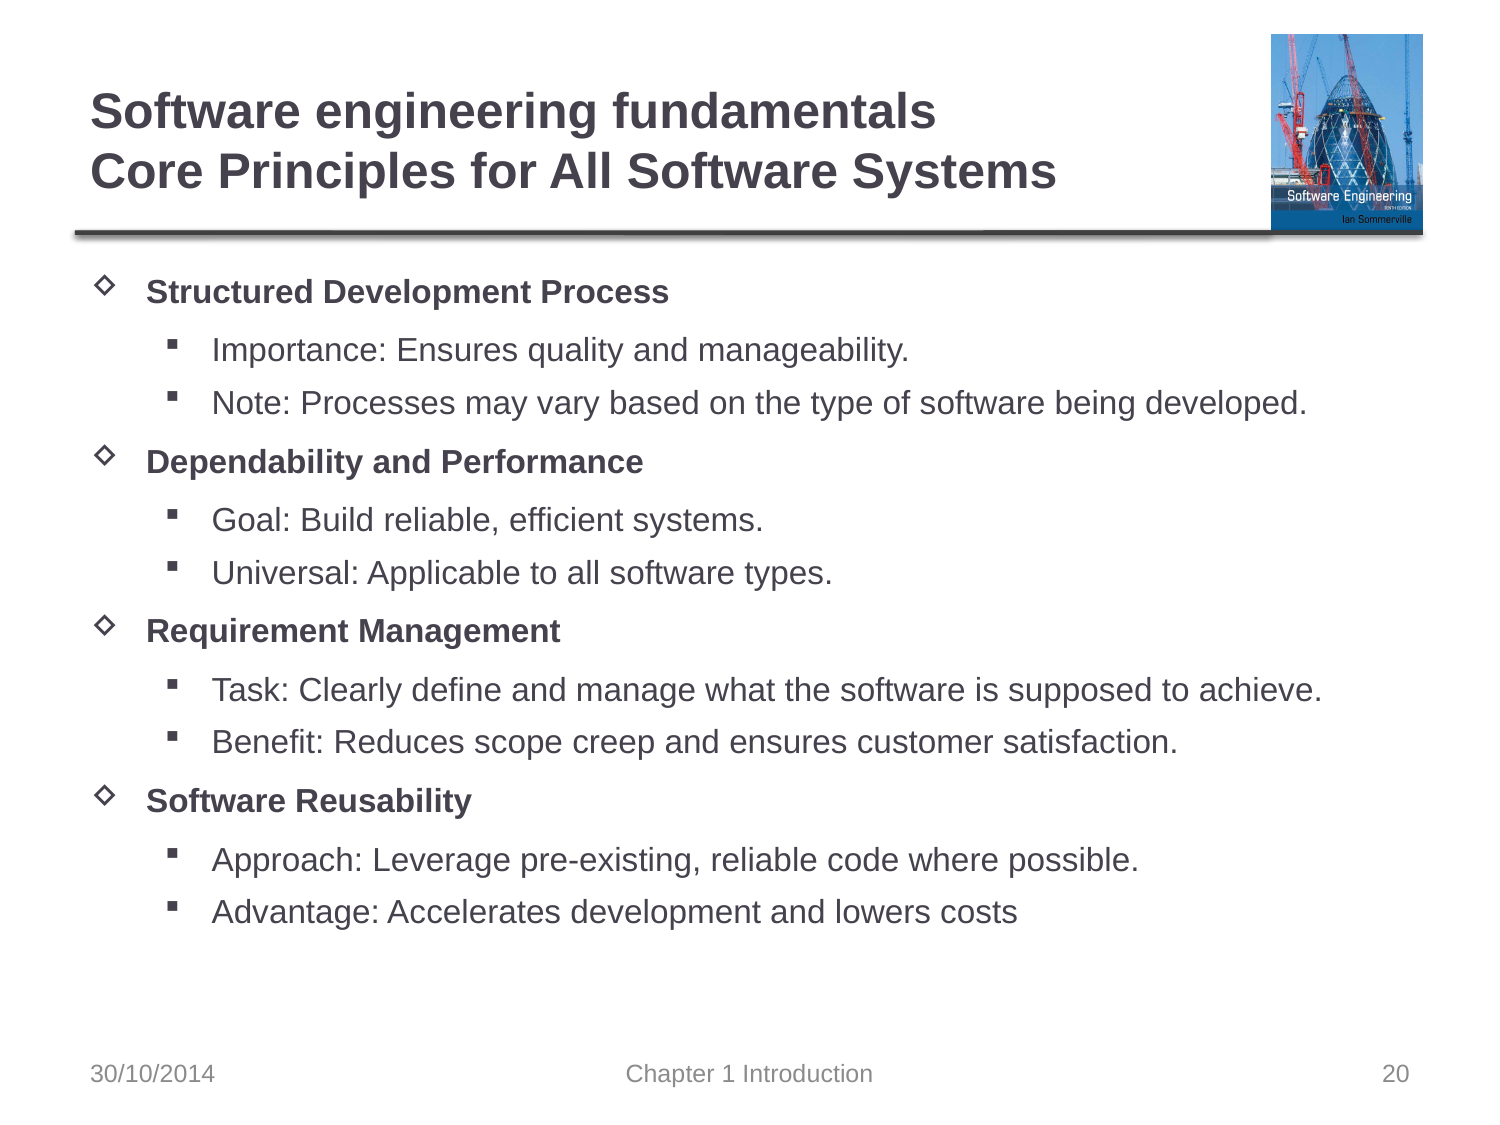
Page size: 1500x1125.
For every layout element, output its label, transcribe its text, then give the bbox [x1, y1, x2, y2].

slide_number 20 [1074, 1042, 1425, 1103]
picture [1271, 34, 1423, 230]
title Software engineering fundamentals Core Principles for All Software Systems [74, 44, 1272, 233]
list Structured Development Process Importance: Ensures quality and manageability. Note: Processes may vary based on the type of software being developed. Dependability and Performance Goal: Build reliable, efficient systems. Universal: Applicable to all software types. Requirement Management Task: Clearly define and manage what the software is supposed to achieve. Benefit: Reduces scope creep and ensures customer satisfaction. Software Reusability Approach: Leverage pre-existing, reliable code where possible. Advantage: Accelerates development and lowers costs [75, 262, 1425, 1005]
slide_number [75, 1042, 425, 1103]
footer Chapter 1 Introduction [512, 1042, 988, 1103]
